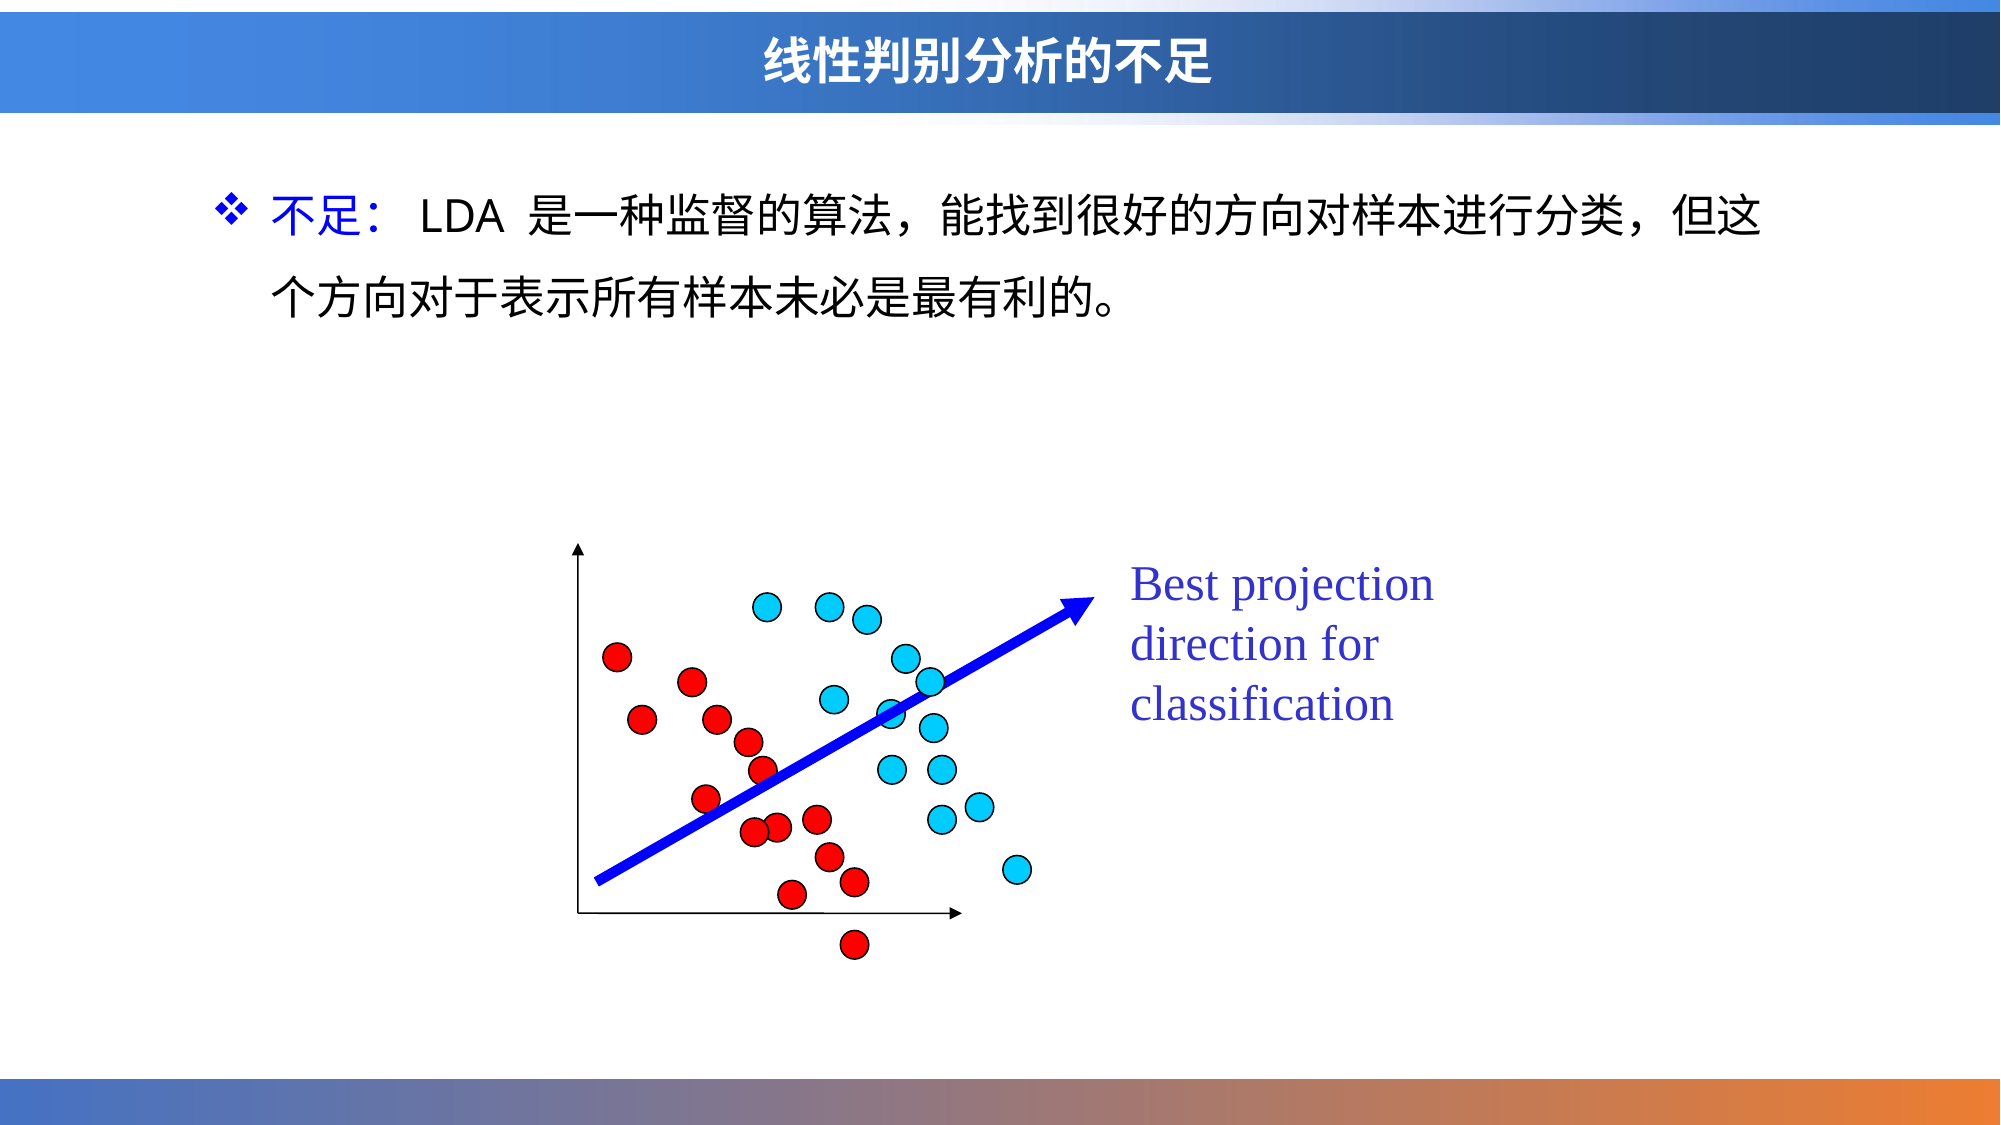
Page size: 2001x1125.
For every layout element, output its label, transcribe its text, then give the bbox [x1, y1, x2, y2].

picture [0, 0, 2000, 125]
text_box [702, 705, 732, 735]
text_box [876, 699, 903, 720]
text_box [1002, 855, 1032, 885]
text_box [602, 642, 632, 672]
text_box [764, 813, 792, 842]
text_box [802, 805, 832, 835]
text_box [571, 542, 585, 913]
text_box [677, 667, 707, 697]
list 不足：LDA 是一种监督的算法，能找到很好的方向对样本进行分类，但这个方向对于表示所有样本未必是最有利的。 [196, 151, 1780, 963]
text_box [945, 597, 1095, 683]
text_box [919, 713, 948, 743]
text_box [840, 930, 869, 960]
text_box [815, 842, 844, 872]
text_box [891, 644, 921, 674]
text_box [965, 792, 994, 822]
text_box [819, 685, 849, 714]
title 线性判别分析的不足 [154, 22, 1822, 122]
text_box [627, 705, 657, 735]
text_box [740, 817, 769, 847]
text_box [777, 880, 807, 910]
text_box [852, 605, 882, 635]
text_box [734, 728, 763, 757]
text_box [840, 867, 869, 897]
text_box [752, 592, 782, 622]
text_box [577, 907, 962, 920]
text_box [748, 756, 778, 786]
text_box Best projection direction for classification [1115, 542, 1450, 738]
text_box [927, 755, 957, 785]
text_box [927, 805, 957, 835]
text_box [916, 667, 945, 697]
text_box [877, 755, 907, 785]
text_box [691, 785, 721, 814]
text_box [815, 592, 844, 622]
text_box [879, 707, 906, 729]
